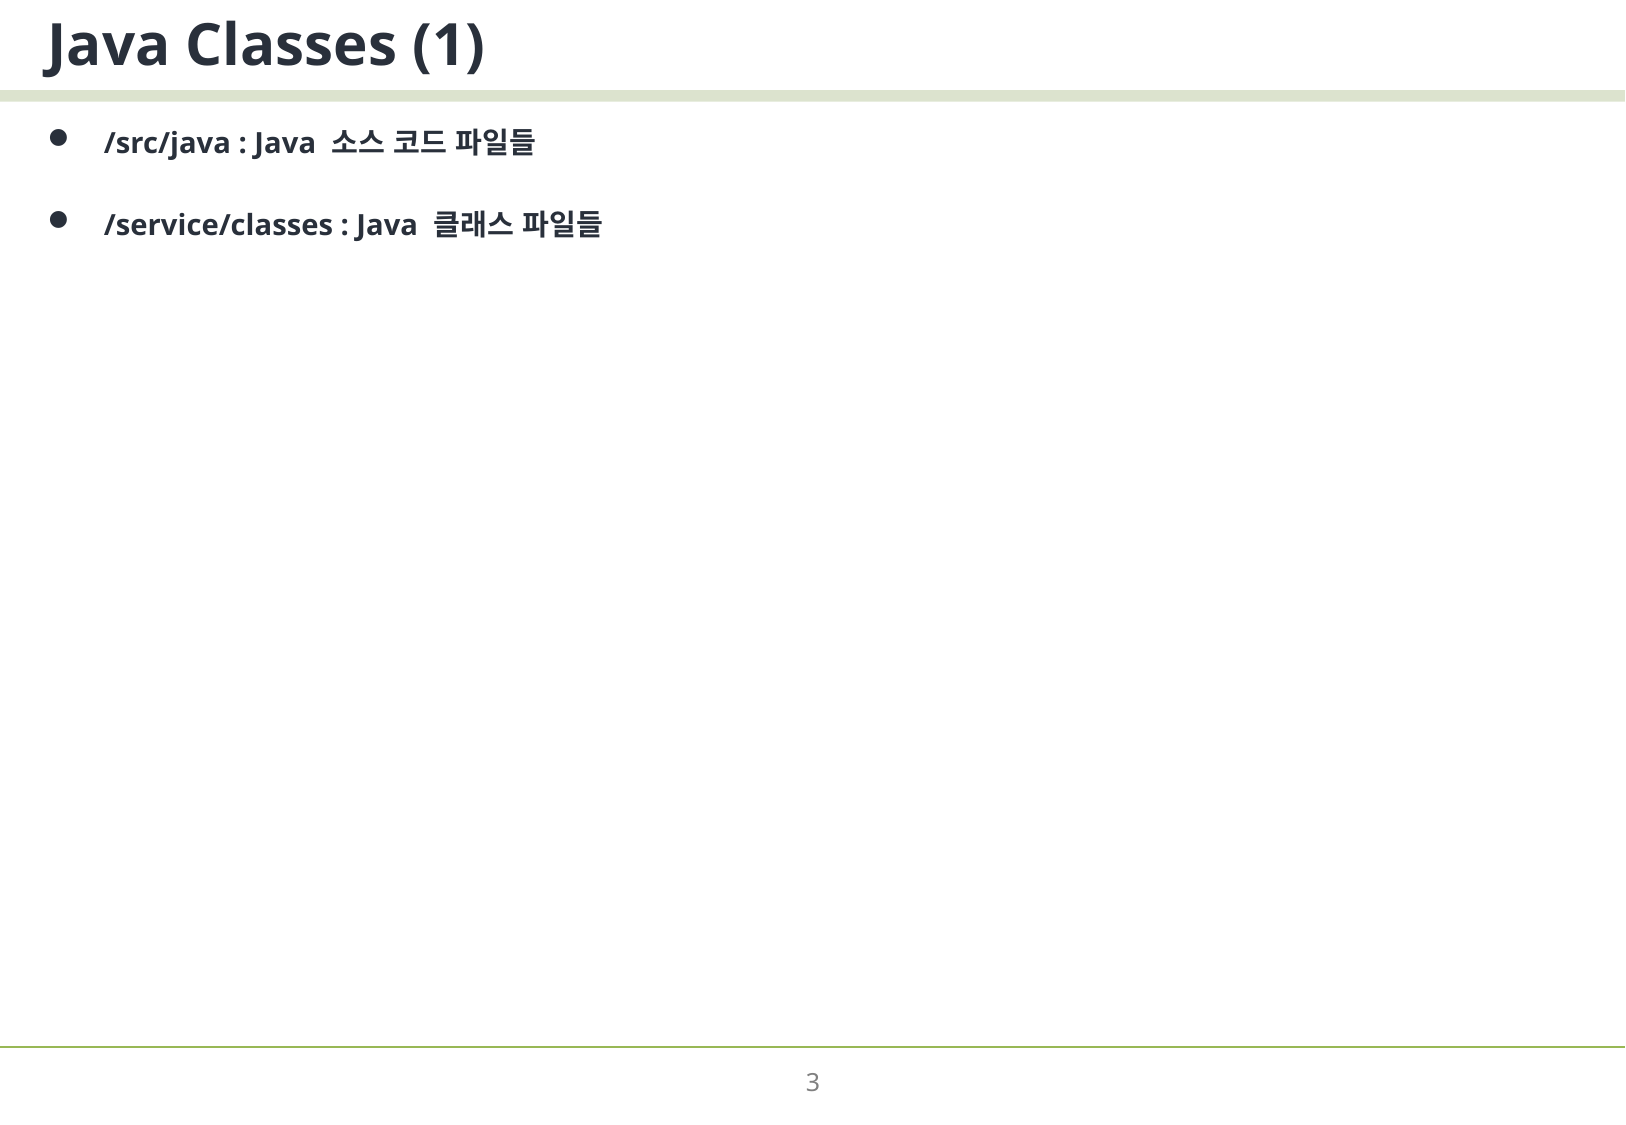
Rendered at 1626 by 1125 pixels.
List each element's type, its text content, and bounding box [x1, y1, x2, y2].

list /src/java : Java 소스 코드 파일들 /service/classes : Java 클래스 파일들 [32, 117, 1625, 1032]
title Java Classes (1) [32, 0, 1049, 79]
slide_number 3 [623, 1058, 1003, 1103]
